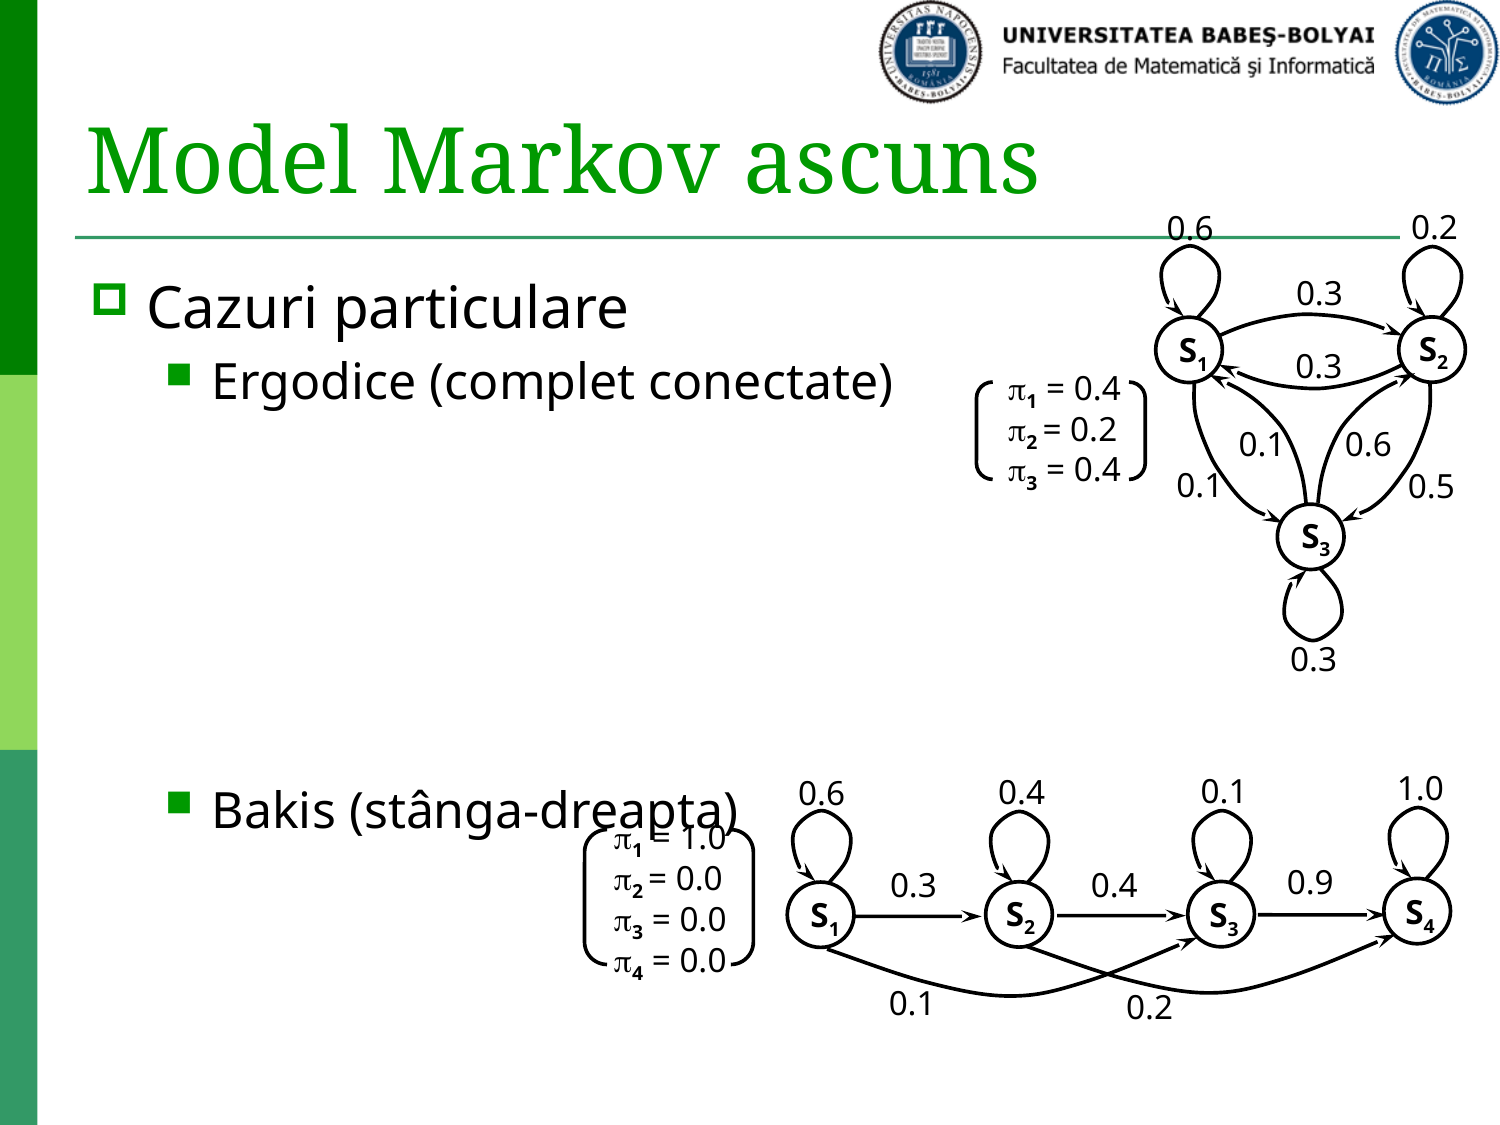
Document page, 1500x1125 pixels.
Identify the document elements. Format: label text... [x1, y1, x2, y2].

text_box 0.6 [783, 769, 860, 820]
text_box [990, 820, 1049, 884]
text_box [976, 203, 1471, 687]
picture [878, 0, 1500, 106]
text_box [803, 882, 839, 887]
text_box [1184, 767, 1263, 948]
text_box 0.3 [875, 861, 952, 913]
text_box 0.9 [1272, 858, 1349, 909]
list Cazuri particulare Ergodice (complet conectate) Bakis (stânga-dreapta) [75, 262, 1483, 1094]
text_box 1 = 1.0 2 = 0.0 3 = 0.0 4 = 0.0 [599, 809, 784, 1024]
text_box [792, 820, 851, 883]
text_box 0.1 [873, 979, 951, 1030]
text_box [1380, 764, 1459, 944]
text_box S1 [788, 887, 862, 944]
text_box 0.2 [1111, 983, 1188, 1035]
text_box [1366, 908, 1375, 922]
text_box [827, 938, 1179, 997]
text_box 0.4 [983, 768, 1060, 820]
text_box 0.4 [1076, 861, 1153, 912]
text_box S2 [990, 886, 1050, 942]
text_box [985, 898, 990, 931]
text_box [805, 944, 836, 948]
text_box [961, 910, 982, 923]
text_box [584, 829, 754, 965]
text_box [1025, 934, 1375, 993]
text_box [1002, 882, 1036, 886]
title Model Markov ascuns [70, 82, 1483, 220]
text_box [1165, 909, 1179, 922]
